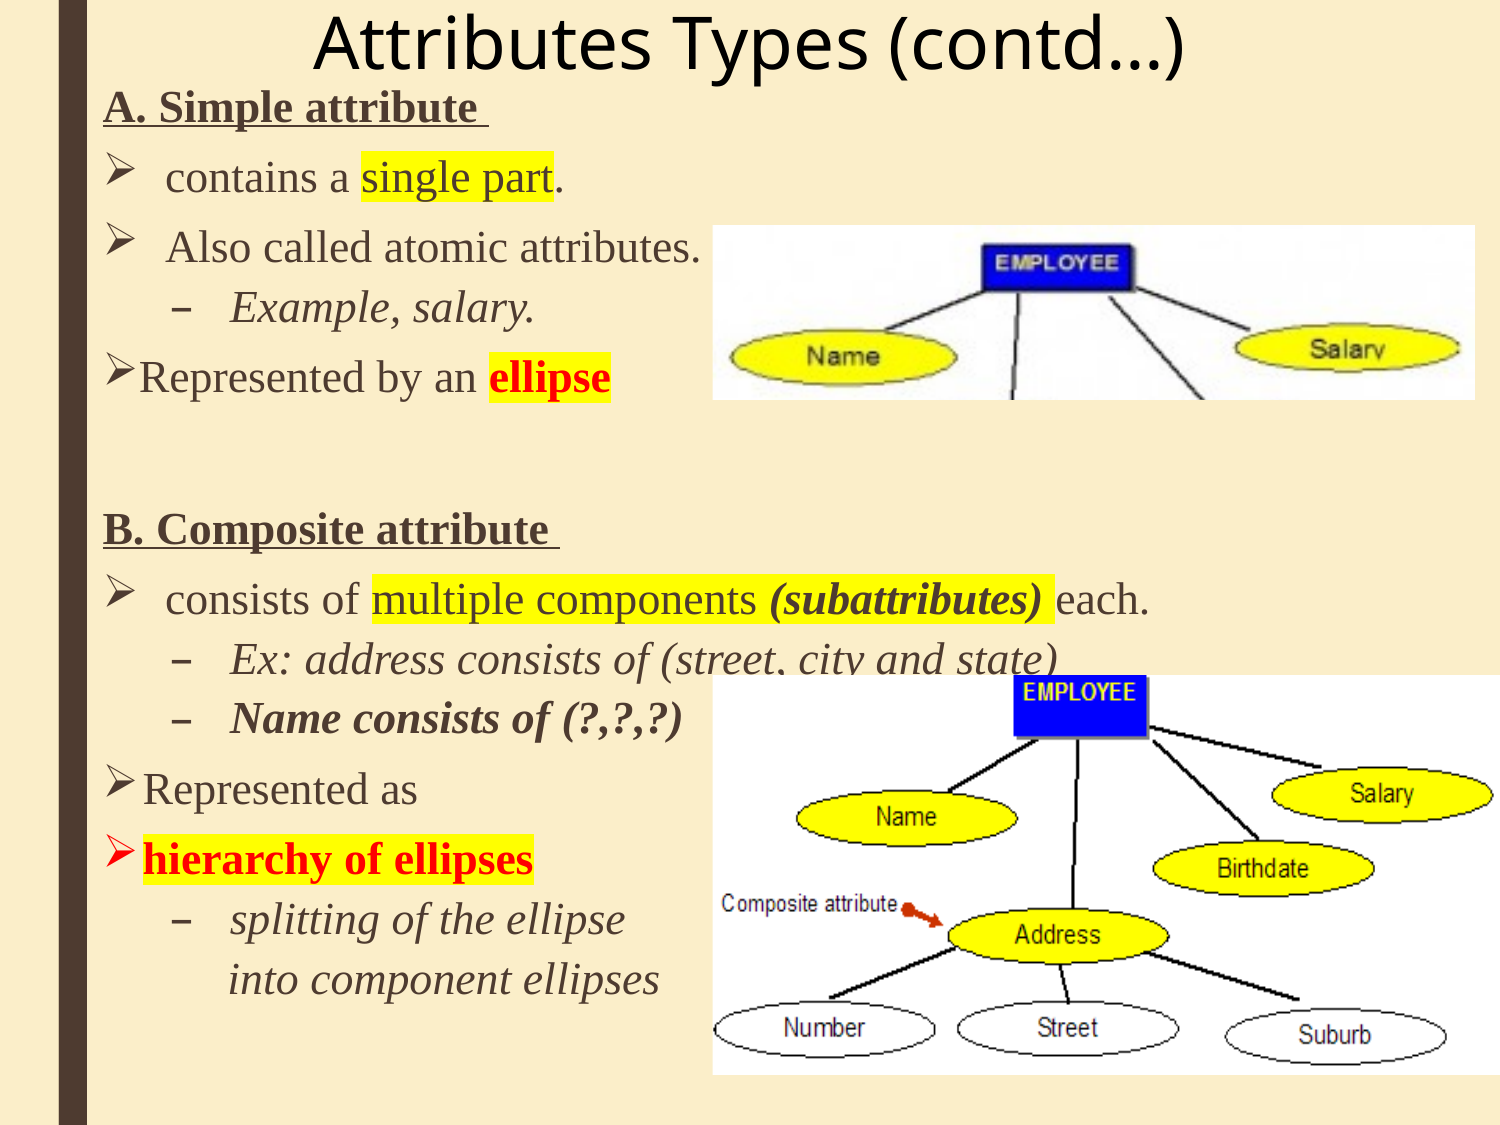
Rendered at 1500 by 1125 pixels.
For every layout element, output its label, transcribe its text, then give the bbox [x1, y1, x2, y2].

list A. Simple attribute contains a single part. Also called atomic attributes. Example, salary. Represented by an ellipse B. Composite attribute consists of multiple components (subattributes) each. Ex: address consists of (street, city and state) Name consists of (?,?,?) Represented as hierarchy of ellipses splitting of the ellipse into component ellipses [87, 75, 1500, 724]
title Attributes Types (contd…) [159, 0, 1341, 187]
picture [712, 224, 1475, 400]
picture [712, 674, 1500, 1075]
